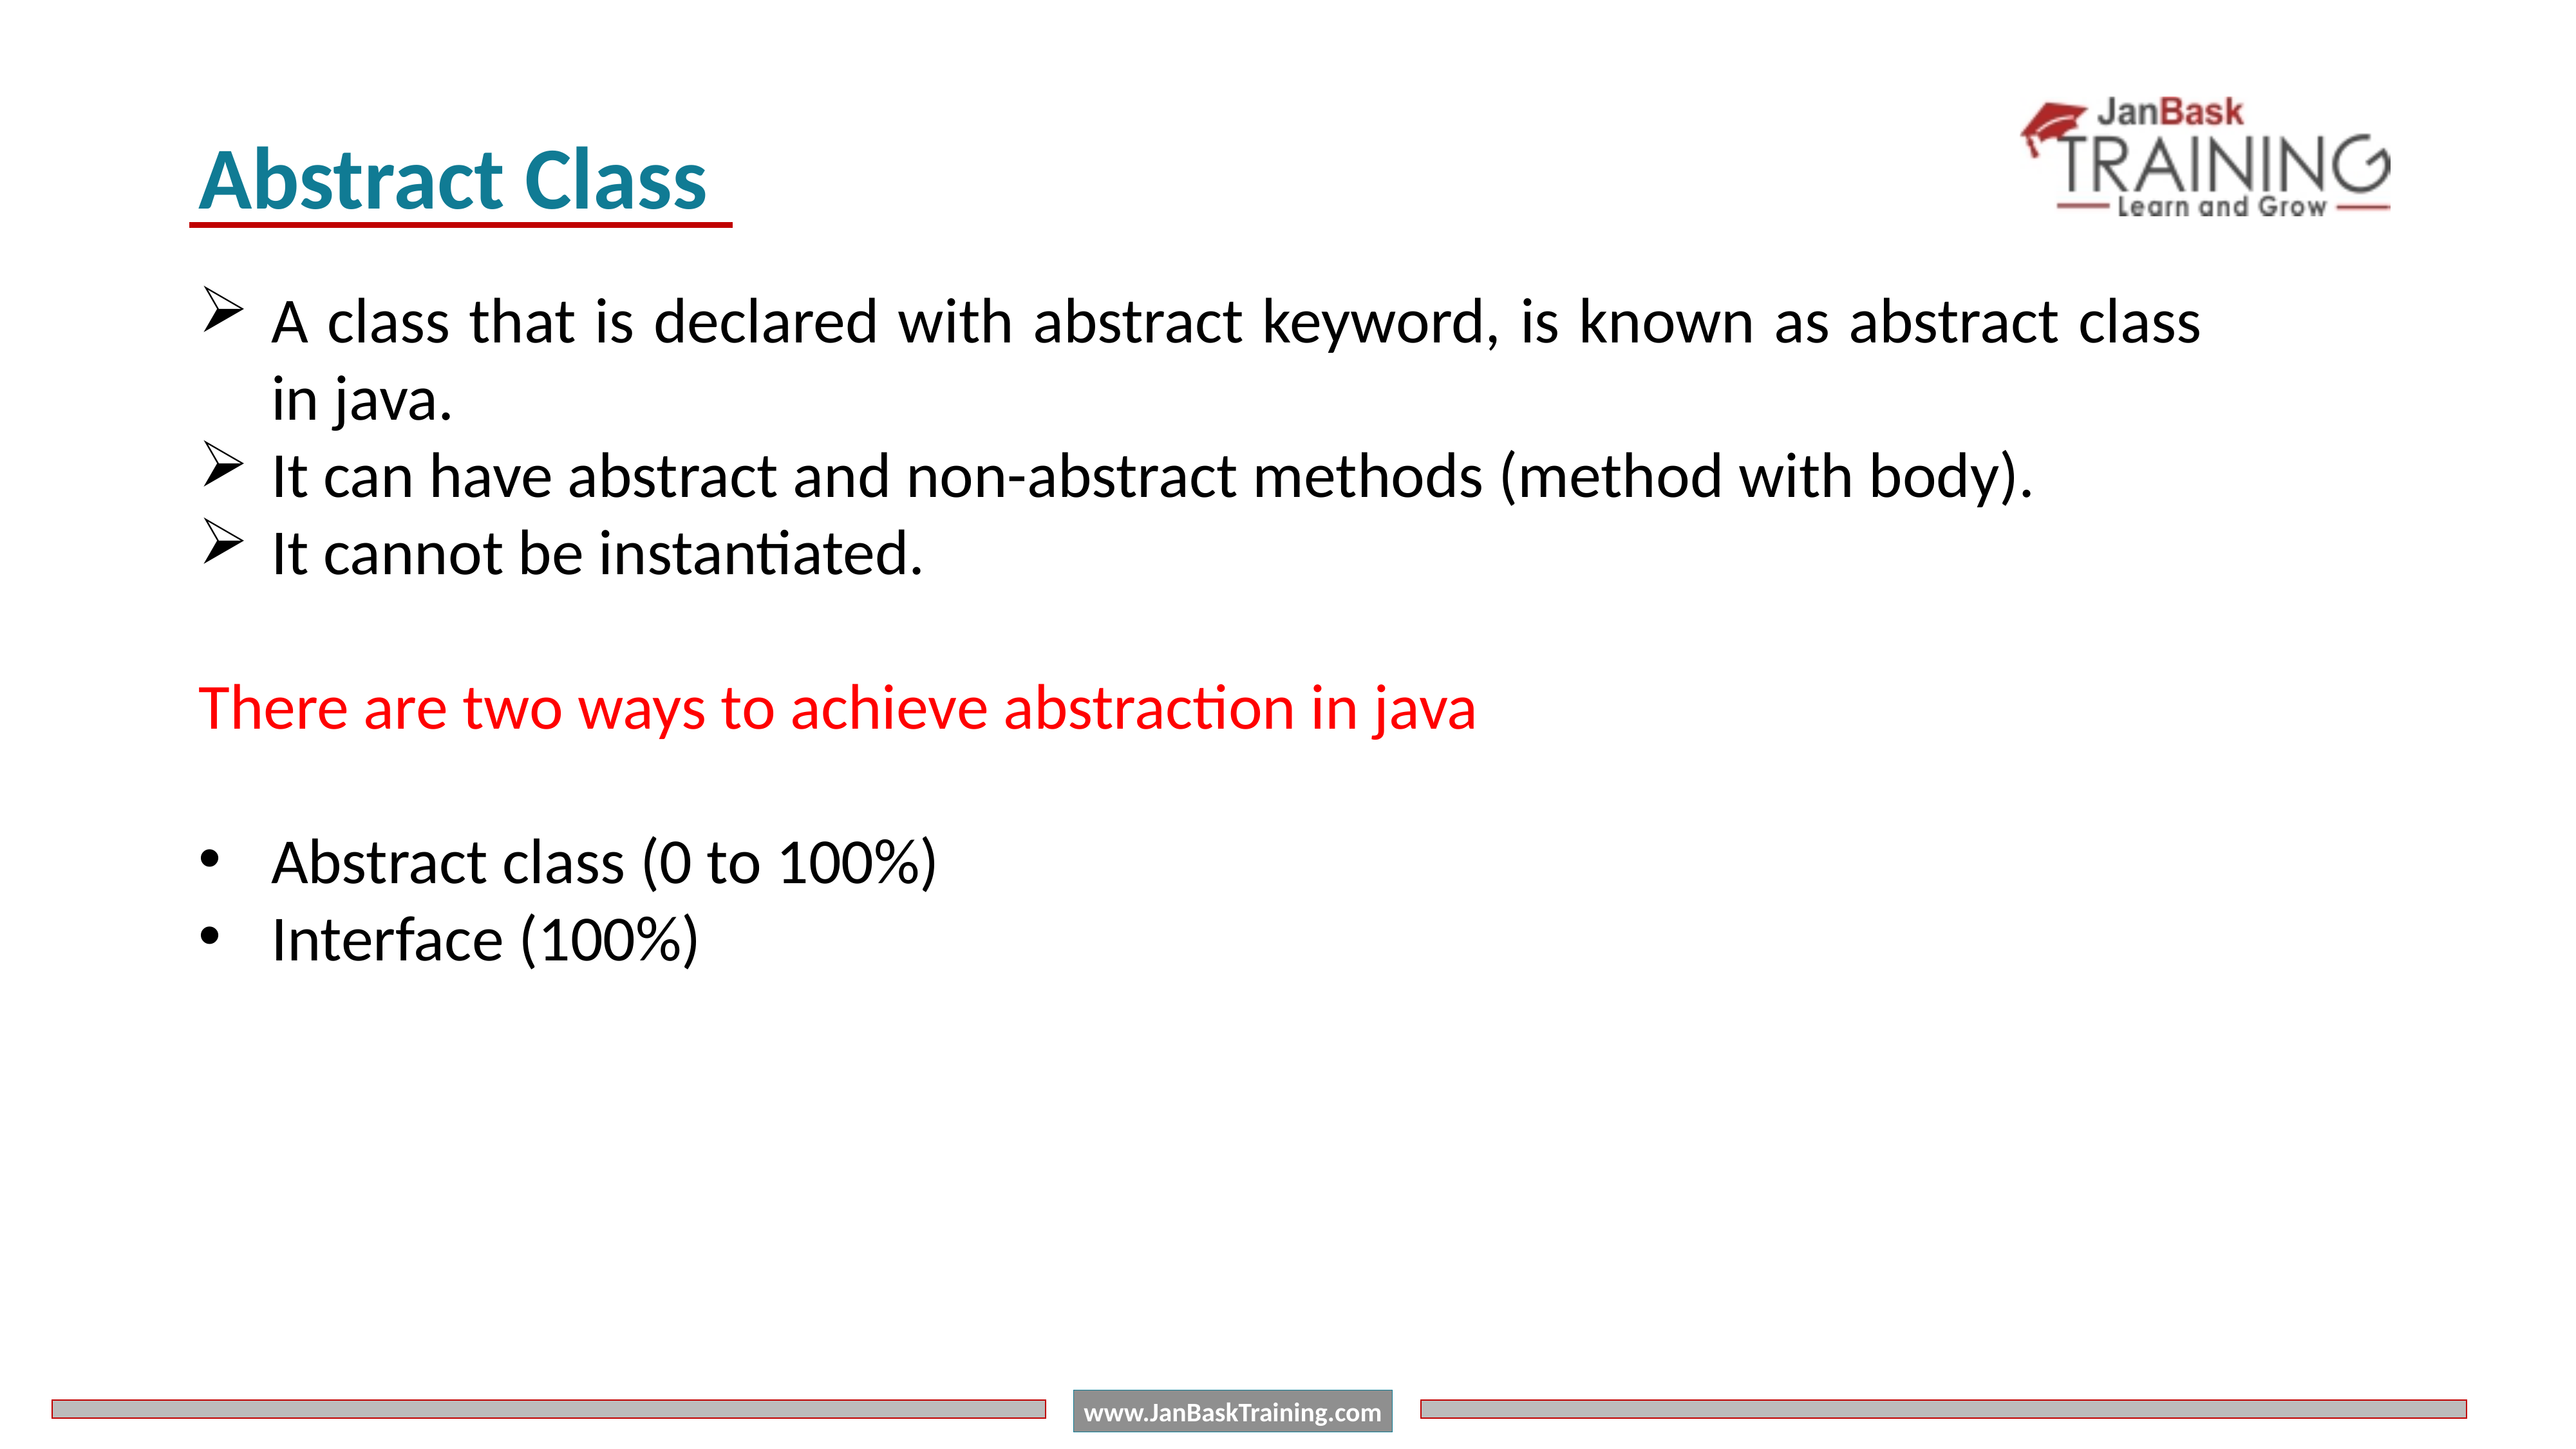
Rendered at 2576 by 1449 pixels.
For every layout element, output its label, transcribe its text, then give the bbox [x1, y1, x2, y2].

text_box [189, 115, 1996, 306]
text_box A class that is declared with abstract keyword, is known as abstract class in java. It can have abstract and non-abstract methods (method with body). It cannot be instantiated. There are two ways to achieve abstraction in java Abstract class (0 to 100%) Interface (100%) [189, 274, 2214, 1133]
picture [2020, 97, 2391, 216]
